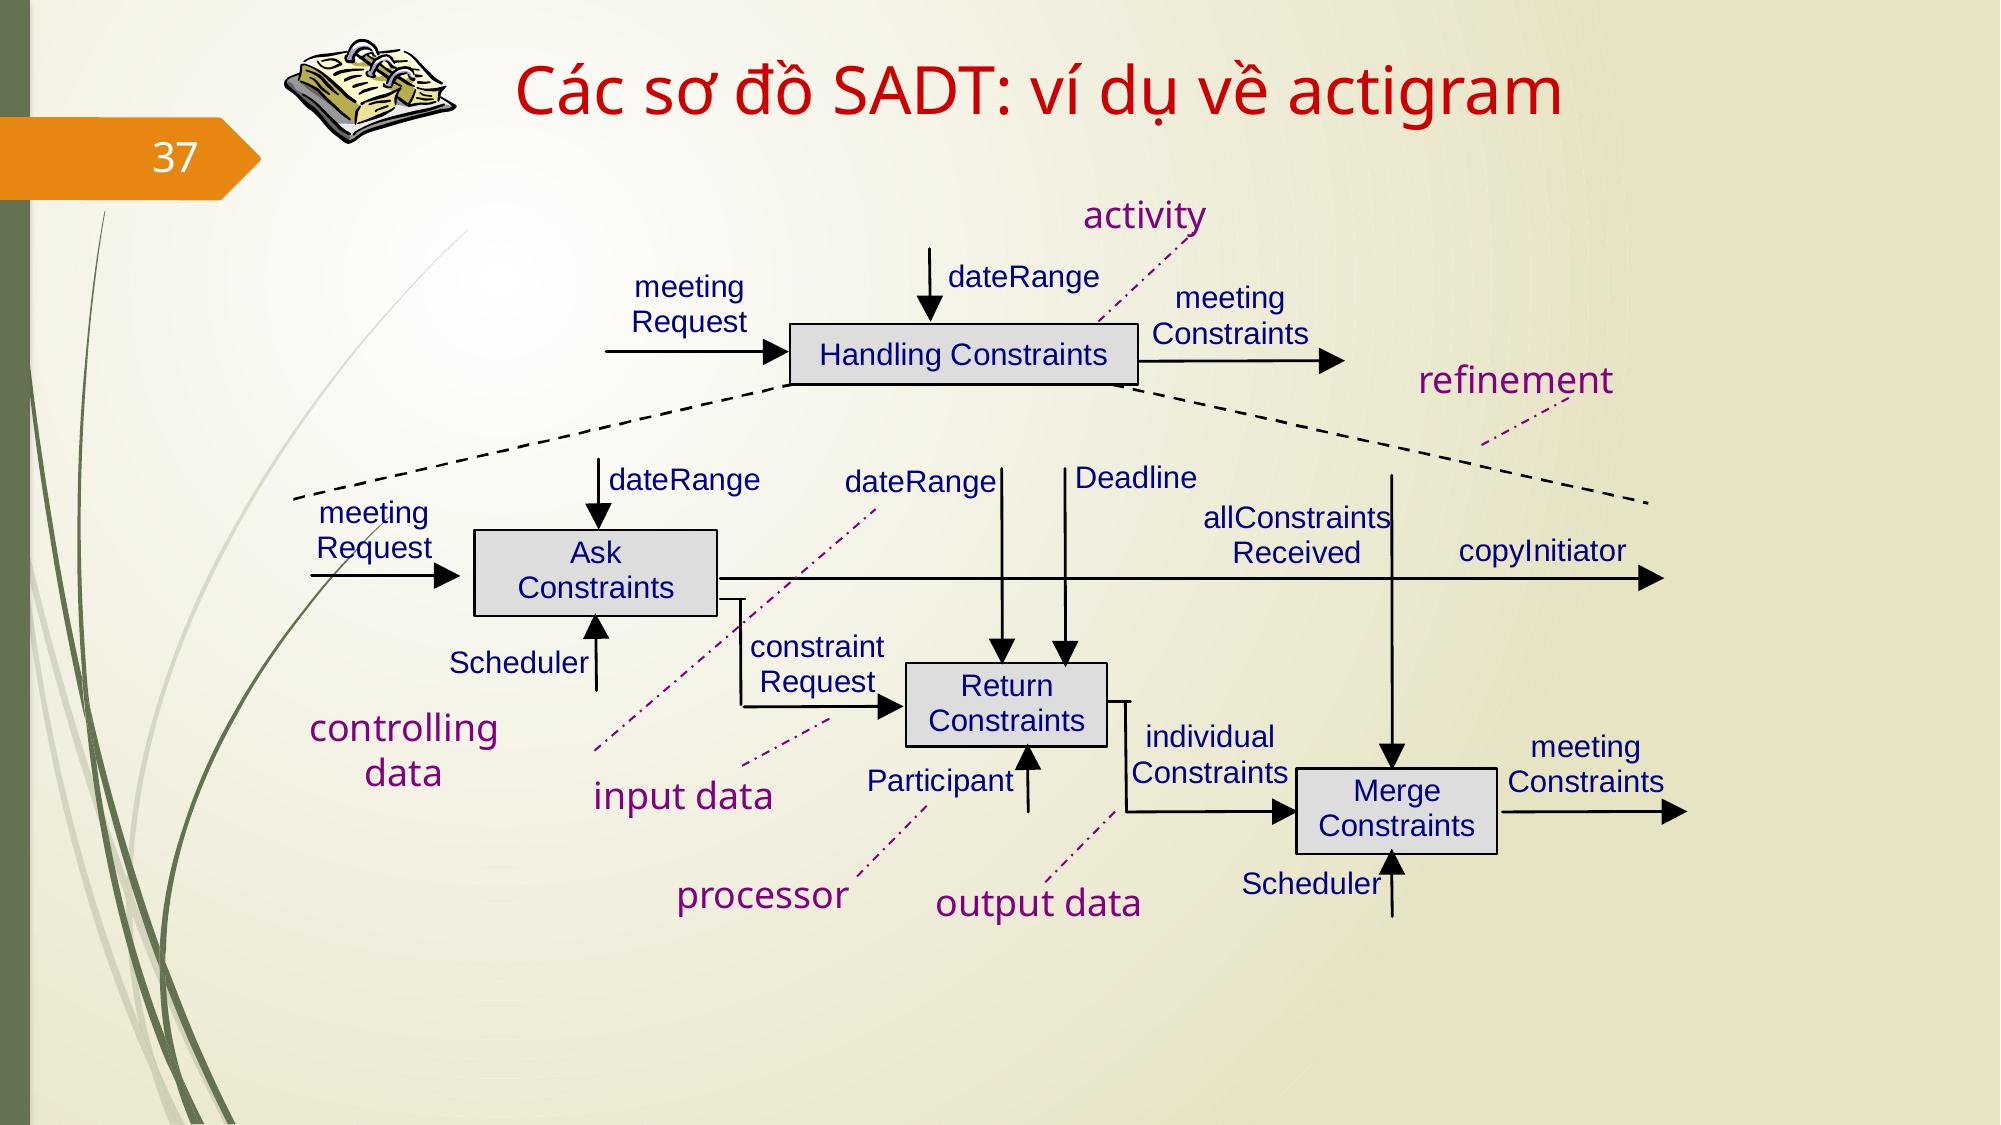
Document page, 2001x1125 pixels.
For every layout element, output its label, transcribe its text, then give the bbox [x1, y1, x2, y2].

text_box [280, 239, 1715, 928]
slide_number 37 [87, 129, 216, 190]
text_box activity [1046, 186, 1356, 238]
text_box Các sơ đồ SADT: ví dụ về actigram [330, 24, 1750, 150]
picture [283, 37, 459, 146]
